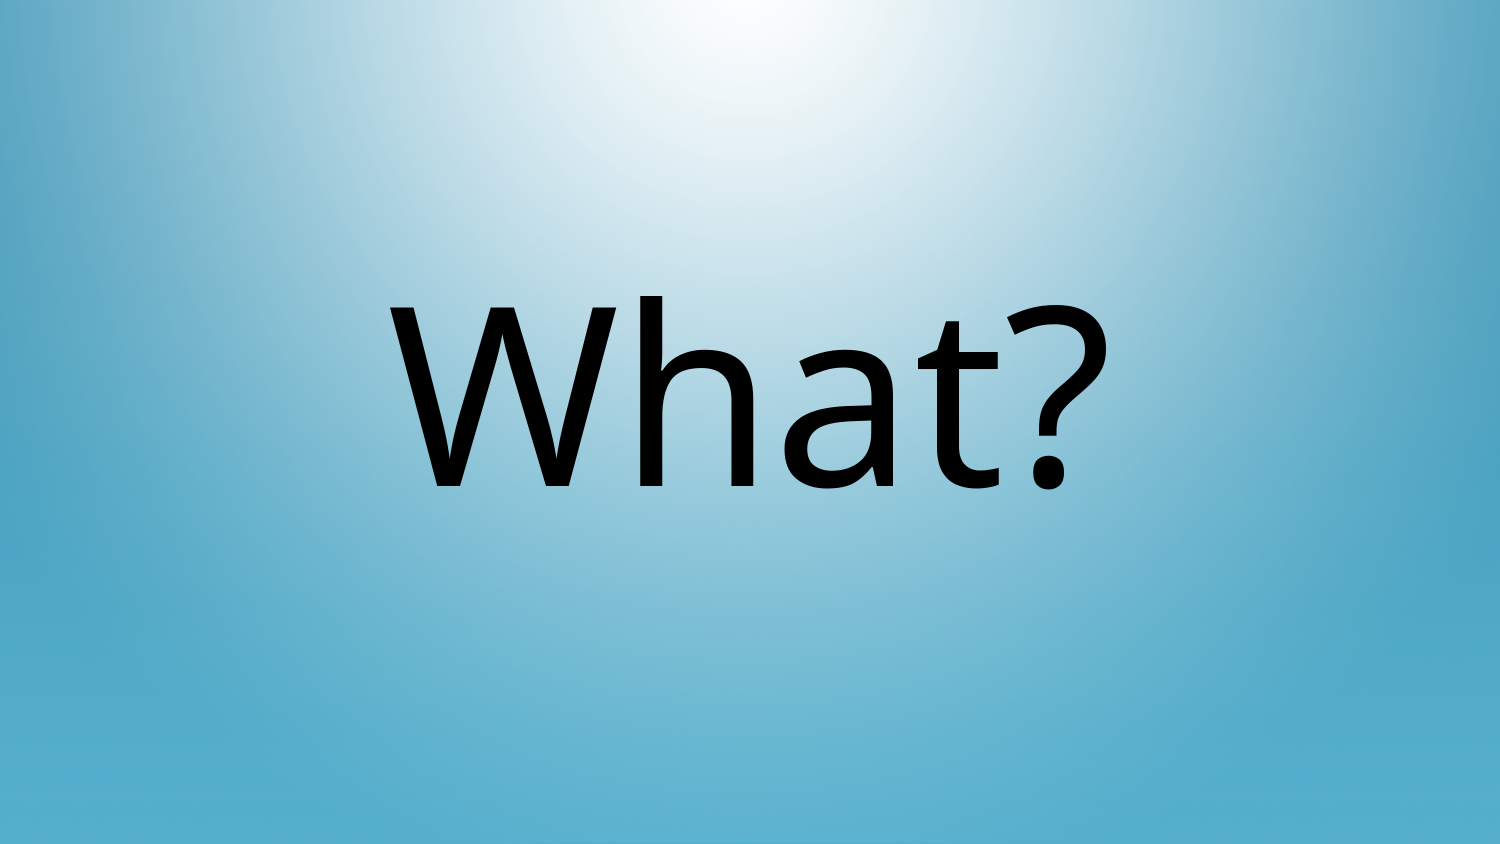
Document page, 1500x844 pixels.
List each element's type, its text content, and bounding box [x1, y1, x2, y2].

title What? [112, 150, 1388, 623]
picture [0, 0, 1500, 844]
